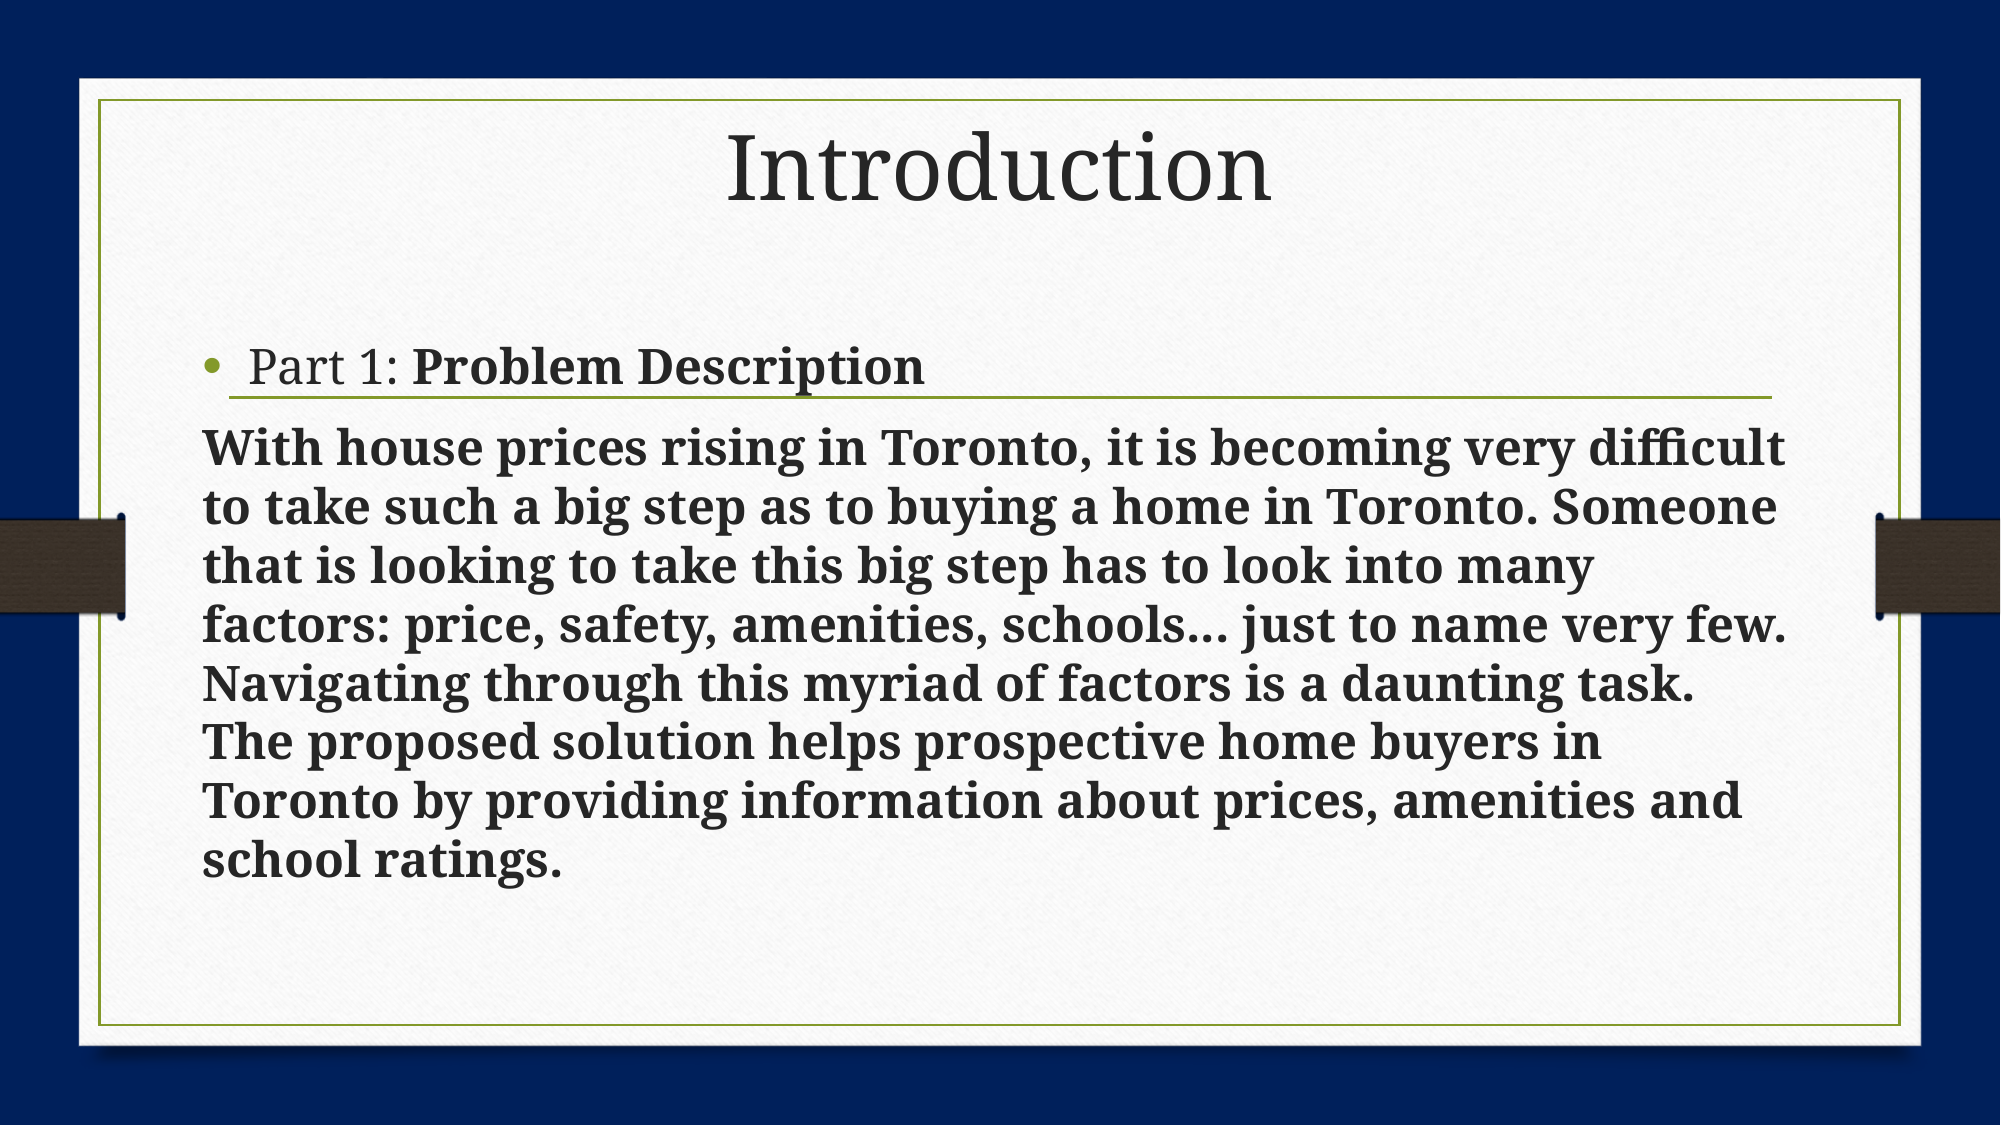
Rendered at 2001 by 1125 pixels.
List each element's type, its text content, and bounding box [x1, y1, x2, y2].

title Introduction [187, 101, 1813, 227]
list Part 1: Problem Description With house prices rising in Toronto, it is becoming very difficult to take such a big step as to buying a home in Toronto. Someone that is looking to take this big step has to look into many factors: price, safety, amenities, schools... just to name very few. Navigating through this myriad of factors is a daunting task. The proposed solution helps prospective home buyers in Toronto by providing information about prices, amenities and school ratings. [187, 328, 1813, 898]
picture [0, 0, 2001, 1125]
